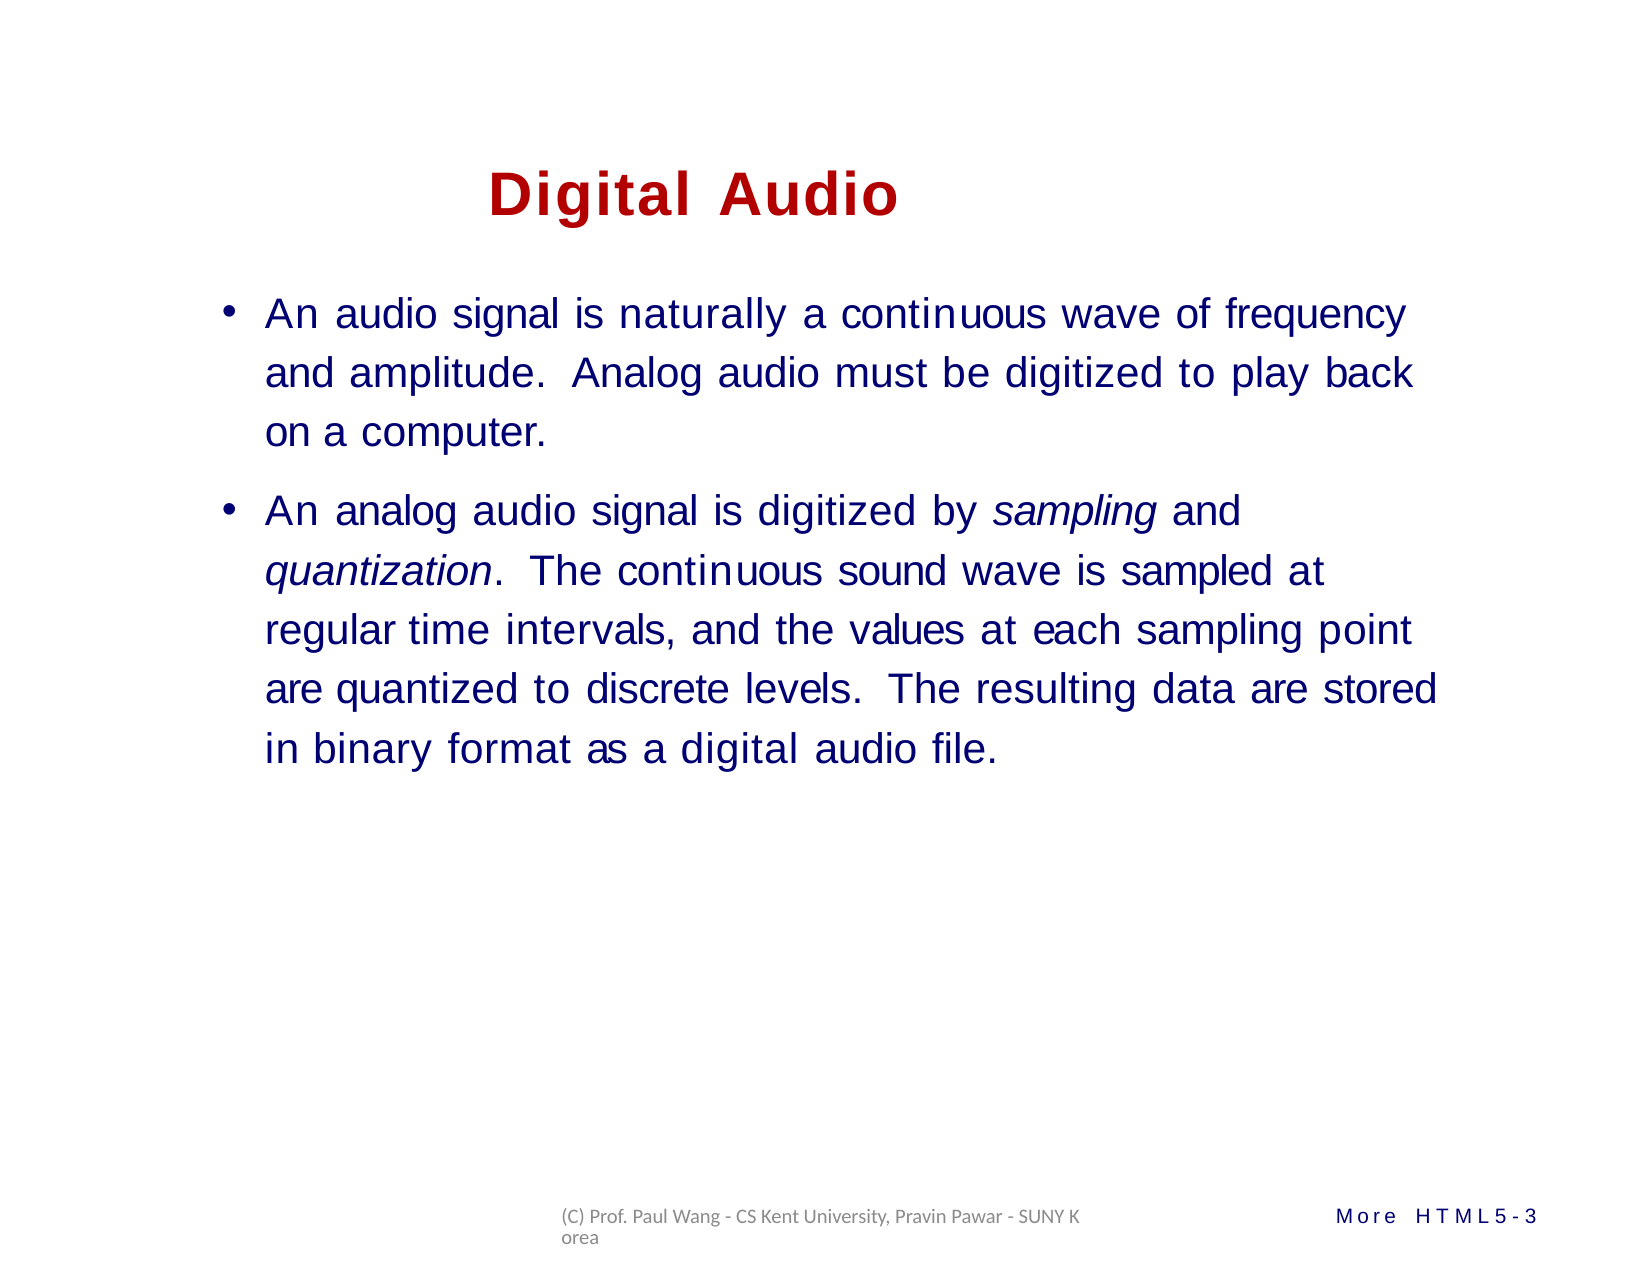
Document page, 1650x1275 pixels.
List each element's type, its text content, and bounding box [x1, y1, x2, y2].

text_box An audio signal is naturally a continuous wave of frequency and amplitude. Analog audio must be digitized to play back on a computer. An analog audio signal is digitized by sampling and quantization. The continuous sound wave is sampled at regular time intervals, and the values at each sampling point are quantized to discrete levels. The resulting data are stored in binary format as a digital audio file. [219, 277, 1465, 1115]
title Digital Audio [113, 67, 1537, 315]
footer (C) Prof. Paul Wang - CS Kent University, Pravin Pawar - SUNY Korea [546, 1181, 1104, 1250]
slide_number More HTML5-3 [1165, 1181, 1537, 1250]
